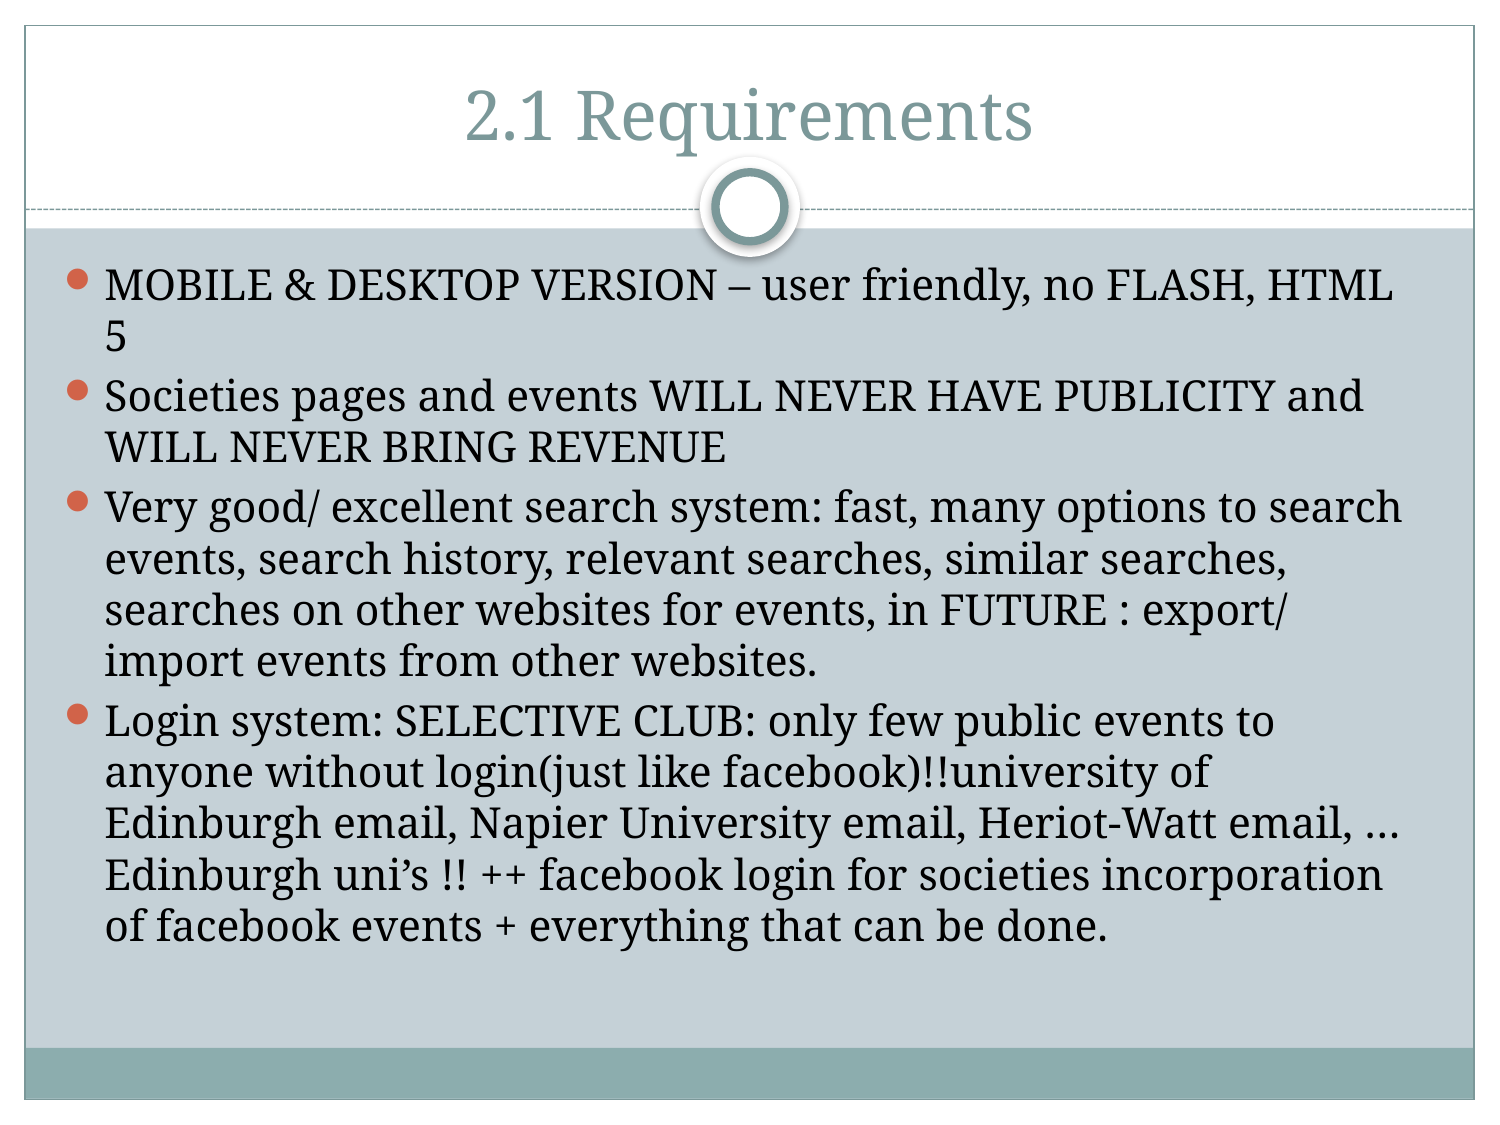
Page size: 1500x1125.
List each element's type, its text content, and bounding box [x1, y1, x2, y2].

title 2.1 Requirements [49, 37, 1450, 162]
list MOBILE & DESKTOP VERSION – user friendly, no FLASH, HTML 5 Societies pages and events WILL NEVER HAVE PUBLICITY and WILL NEVER BRING REVENUE Very good/ excellent search system: fast, many options to search events, search history, relevant searches, similar searches, searches on other websites for events, in FUTURE : export/ import events from other websites. Login system: SELECTIVE CLUB: only few public events to anyone without login(just like facebook)!!university of Edinburgh email, Napier University email, Heriot-Watt email, … Edinburgh uni’s !! ++ facebook login for societies incorporation of facebook events + everything that can be done. [49, 250, 1445, 1001]
